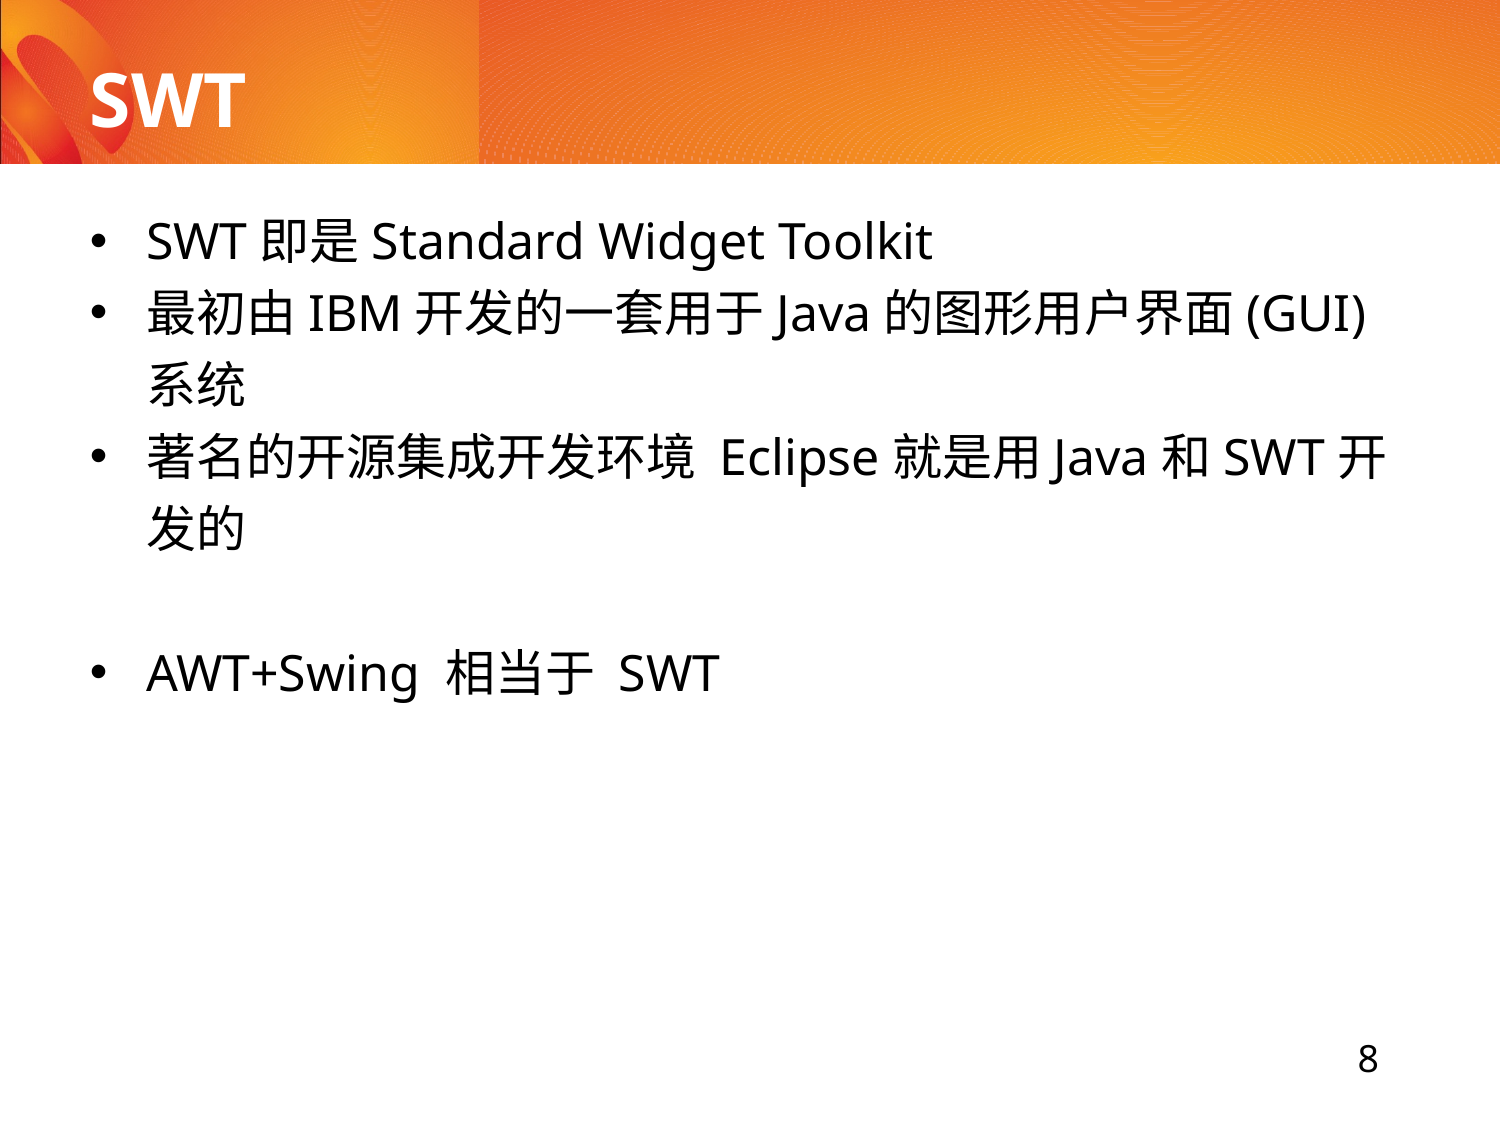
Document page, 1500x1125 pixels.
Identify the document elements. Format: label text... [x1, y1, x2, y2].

title SWT [75, 45, 1425, 167]
list SWT即是Standard Widget Toolkit 最初由IBM开发的一套用于Java的图形用户界面(GUI)系统 著名的开源集成开发环境 Eclipse就是用Java和SWT开发的 AWT+Swing 相当于 SWT [75, 190, 1425, 1005]
picture [0, 0, 1500, 164]
